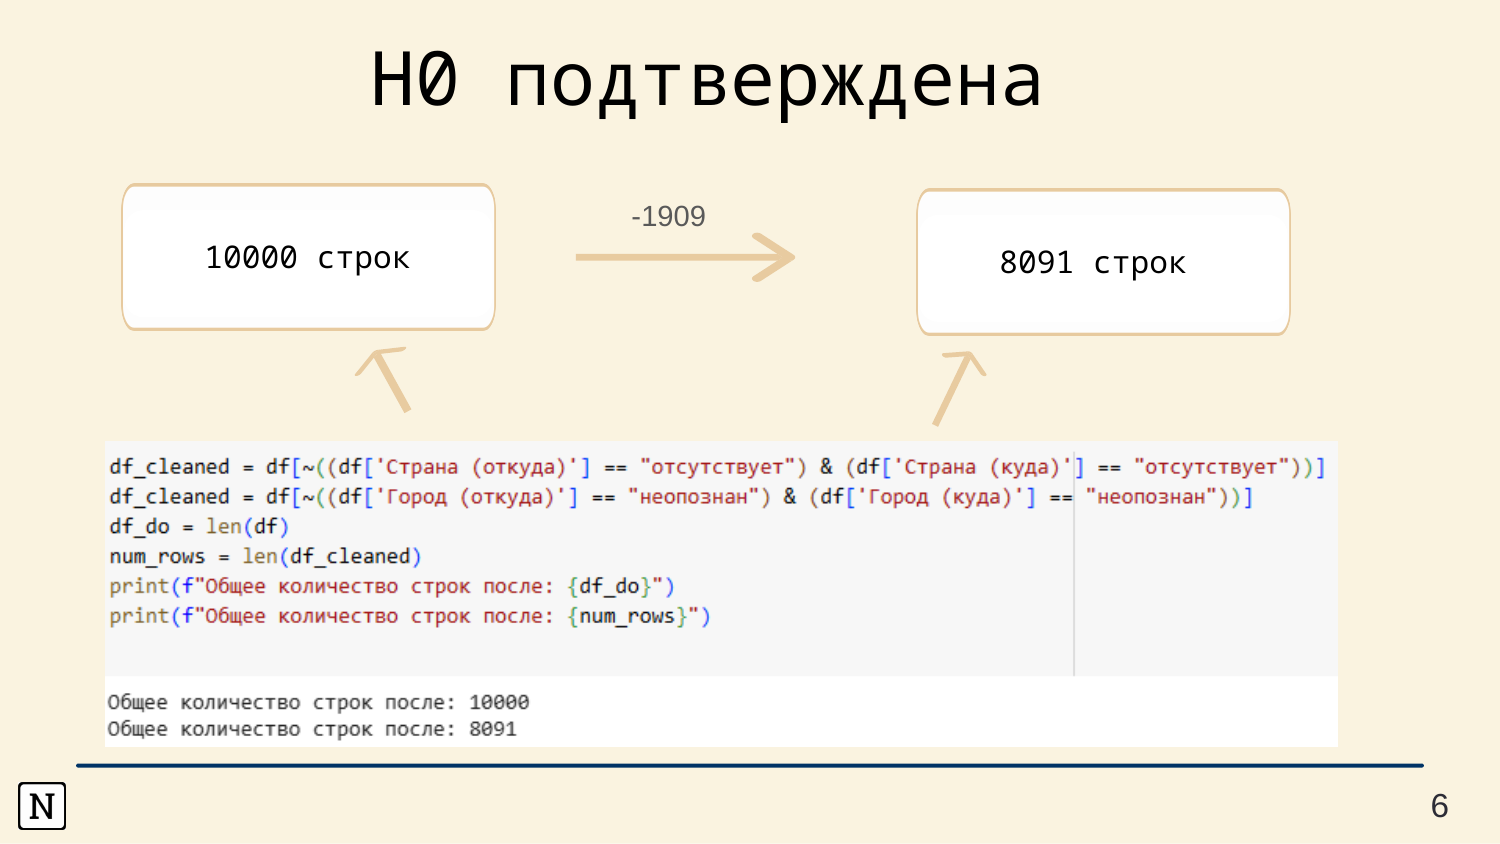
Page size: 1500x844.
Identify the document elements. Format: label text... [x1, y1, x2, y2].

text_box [121, 183, 1296, 336]
text_box [354, 346, 412, 414]
subtitle H0 подтверждена [221, 27, 1196, 147]
text_box [76, 763, 1424, 768]
picture [105, 441, 1338, 747]
text_box 6 [1423, 780, 1468, 829]
picture [17, 782, 66, 830]
text_box [932, 351, 987, 427]
